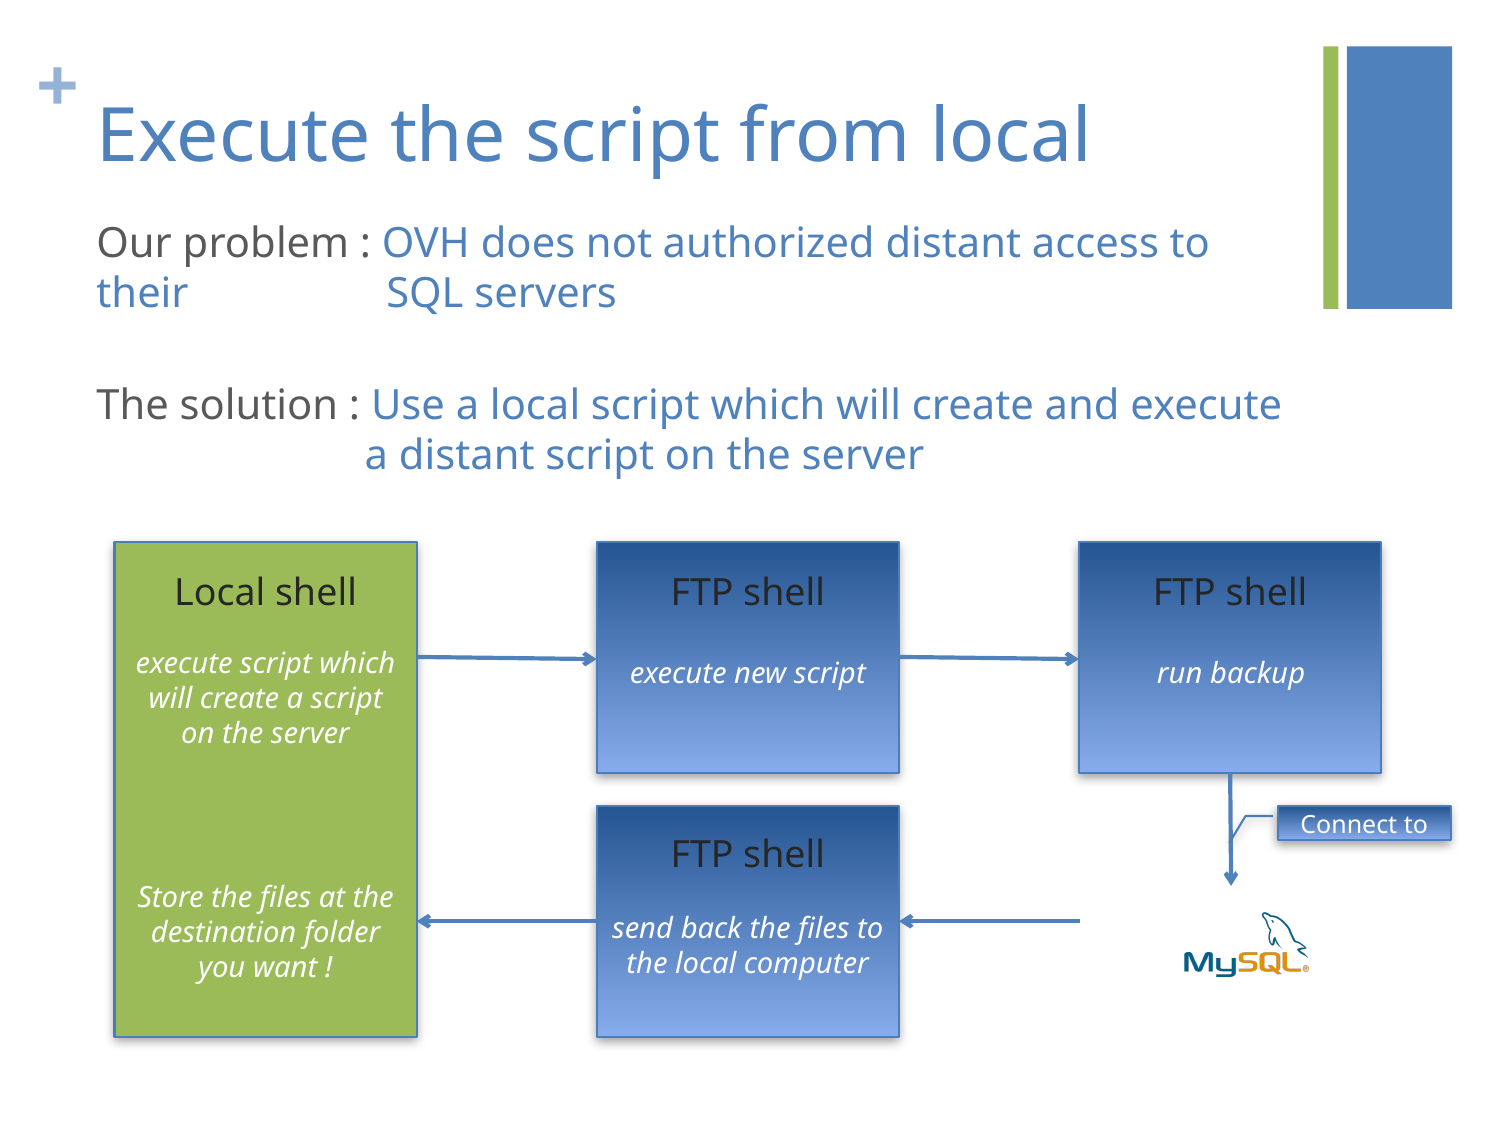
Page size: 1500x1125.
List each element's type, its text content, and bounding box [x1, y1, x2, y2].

text_box execute new script [596, 646, 899, 697]
text_box FTP shell [1079, 560, 1382, 621]
text_box FTP shell [596, 560, 899, 621]
text_box [1078, 541, 1382, 655]
text_box The solution : Use a local script which will create and execute a distant script on the server [81, 370, 1309, 485]
text_box Local shell [114, 560, 417, 621]
text_box execute script which will create a script on the server [114, 636, 417, 757]
text_box Store the files at the destination folder you want ! [114, 871, 417, 991]
text_box [596, 805, 900, 920]
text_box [416, 656, 598, 660]
text_box Connect to [1277, 805, 1452, 841]
text_box [113, 541, 418, 1038]
text_box run backup [1080, 646, 1383, 697]
text_box [596, 670, 900, 774]
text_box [898, 656, 1080, 660]
text_box [596, 929, 900, 1038]
text_box Our problem : OVH does not authorized distant access to their SQL servers [81, 208, 1309, 324]
title Execute the script from local [81, 79, 1322, 263]
picture [1183, 911, 1309, 977]
text_box [1078, 669, 1382, 774]
text_box send back the files to the local computer [596, 901, 899, 987]
text_box [596, 541, 900, 654]
text_box FTP shell [596, 823, 899, 883]
text_box Connect to [1239, 814, 1274, 829]
